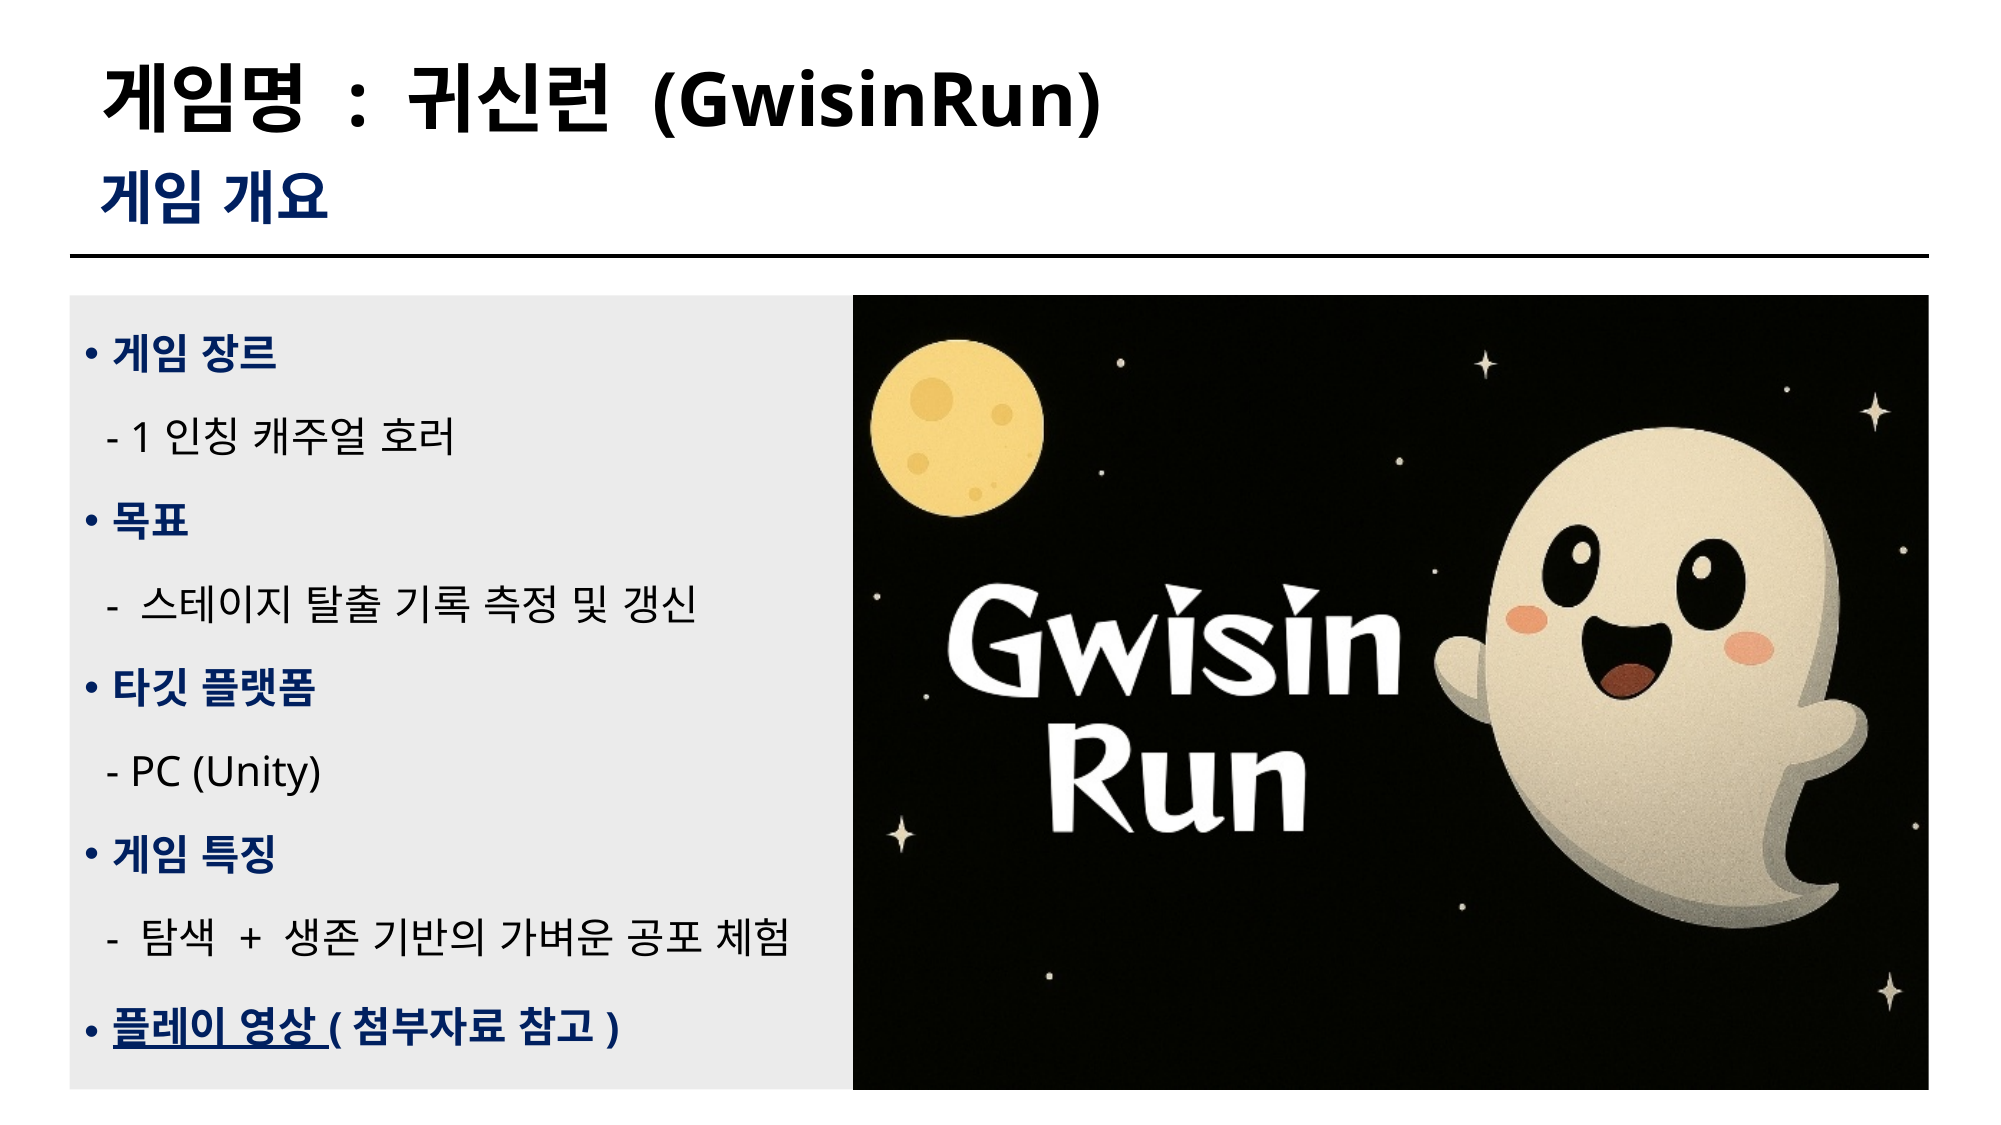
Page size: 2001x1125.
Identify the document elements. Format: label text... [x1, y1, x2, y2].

text_box 게임명 : 귀신런 (GwisinRun) [86, 0, 1914, 176]
picture [852, 295, 1930, 1090]
text_box 게임 개요 [83, 134, 1913, 255]
text_box 게임 장르 - 1인칭 캐주얼 호러 목표 - 스테이지 탈출 기록 측정 및 갱신 타깃 플랫폼 - PC (Unity) 게임 특징 - 탐색 + 생존 기반의 가벼운 공포 체험 플레이 영상 (첨부자료 참고) [69, 295, 850, 1090]
